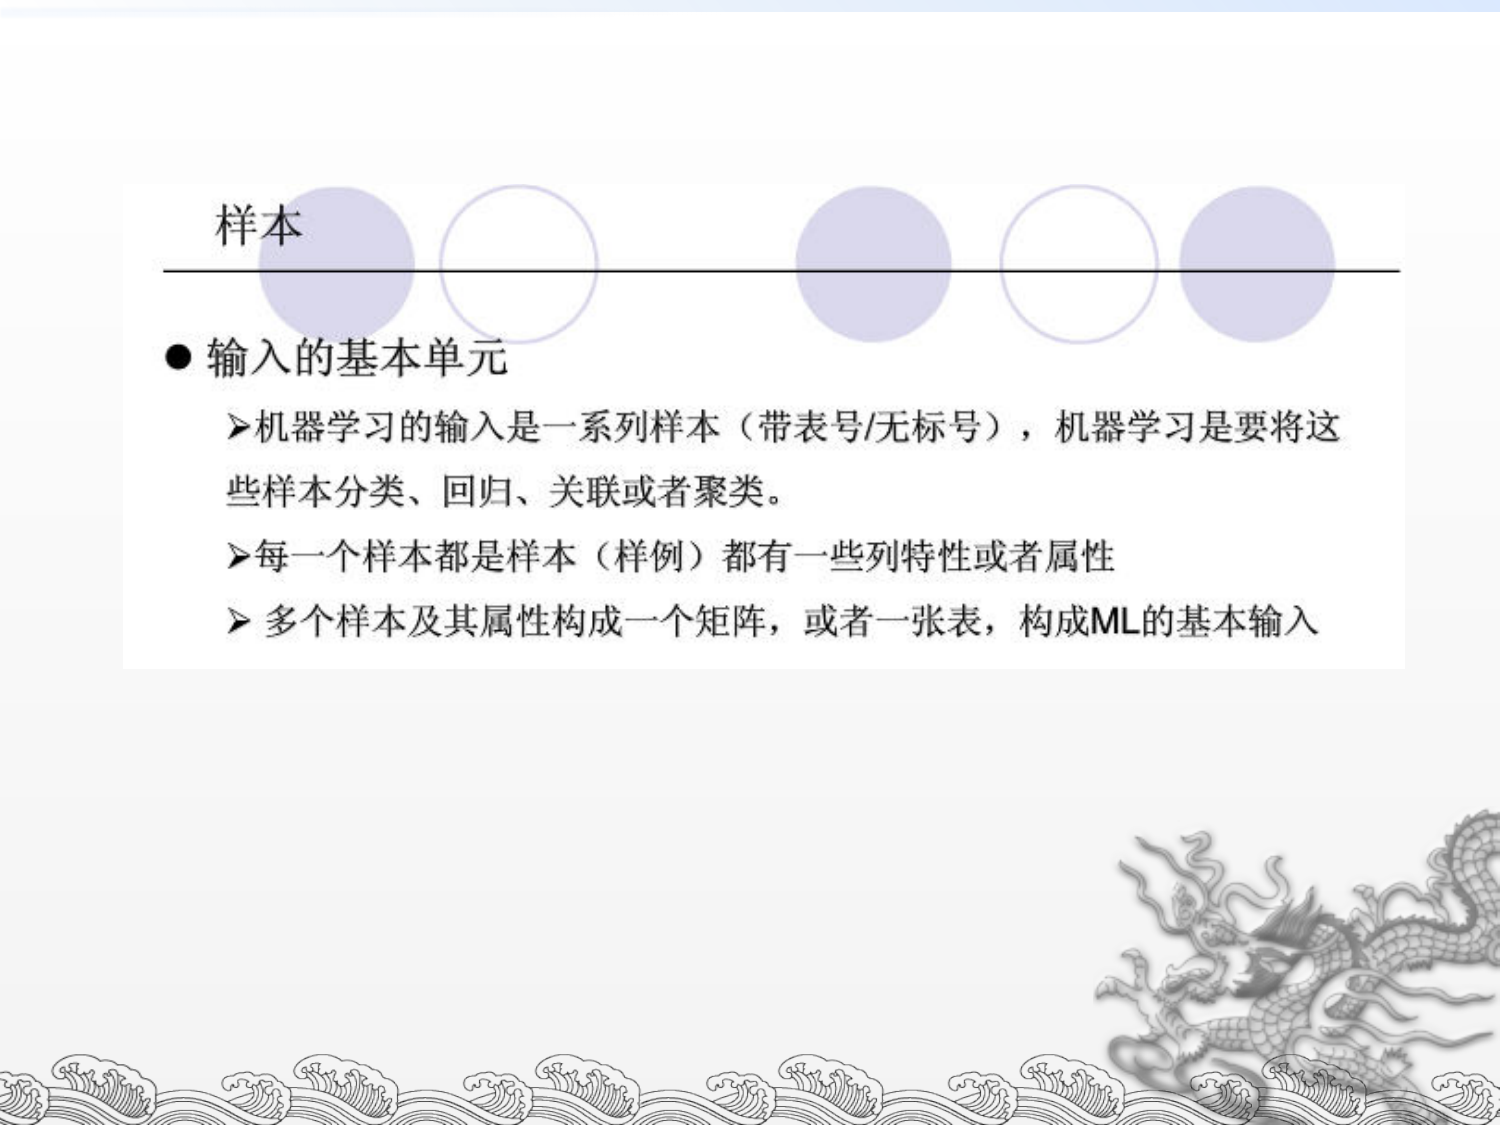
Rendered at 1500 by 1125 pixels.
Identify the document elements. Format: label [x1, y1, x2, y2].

picture [123, 184, 1406, 670]
